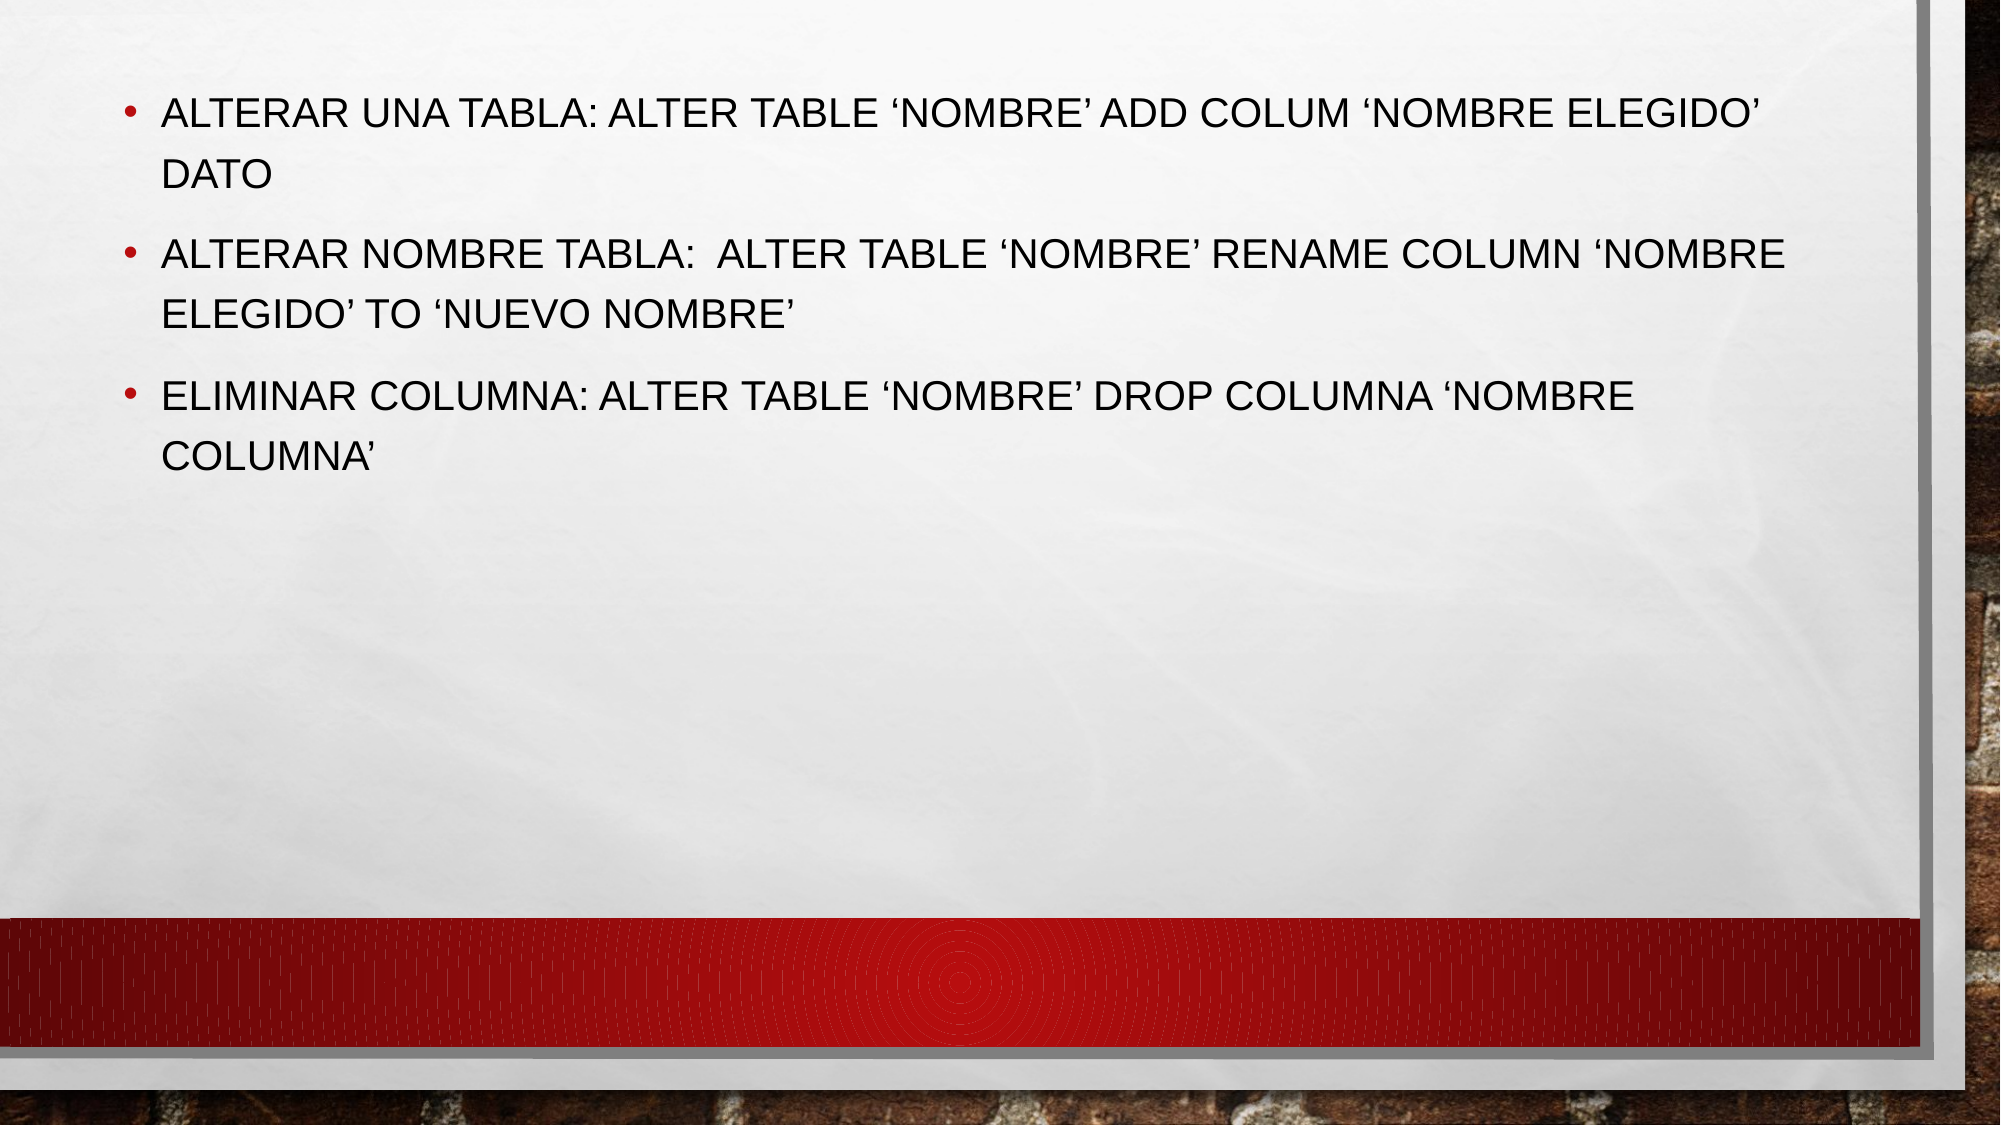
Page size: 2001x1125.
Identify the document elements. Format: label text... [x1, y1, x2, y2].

picture [0, 0, 1919, 918]
picture [0, 0, 2001, 1125]
list ALTERAR UNA TABLA: ALTER TABLE ‘NOMBRE’ ADD COLUM ‘NOMBRE ELEGIDO’ DATO ALTERAR NOMBRE TABLA: ALTER TABLE ‘NOMBRE’ RENAME COLUMN ‘NOMBRE ELEGIDO’ TO ‘NUEVO NOMBRE’ ELIMINAR COLUMNA: ALTER TABLE ‘NOMBRE’ DROP COLUMNA ‘NOMBRE COLUMNA’ [108, 68, 1814, 612]
